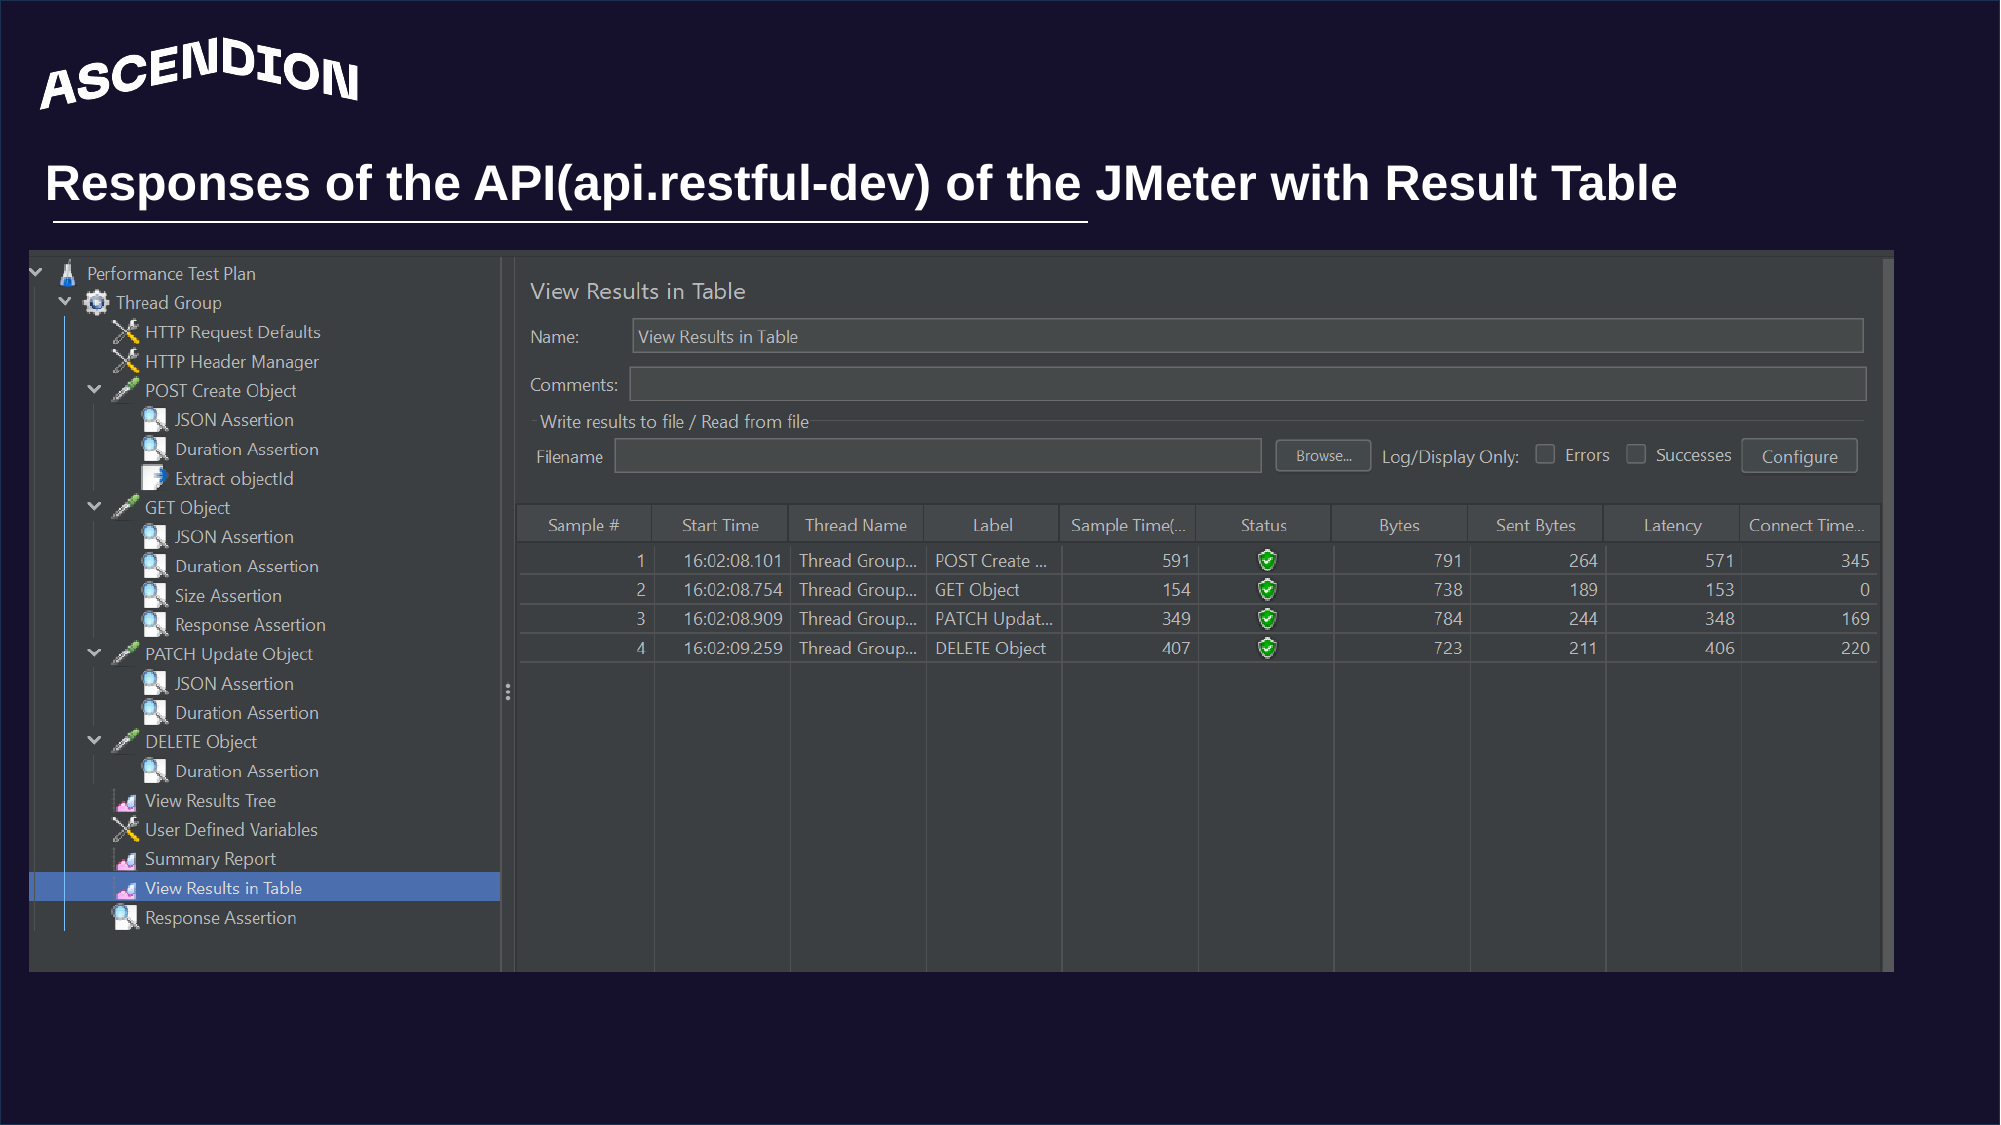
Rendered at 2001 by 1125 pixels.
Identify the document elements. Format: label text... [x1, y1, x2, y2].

text_box [0, 0, 2000, 1125]
picture [29, 250, 1895, 972]
text_box Responses of the API(api.restful-dev) of the JMeter with Result Table [29, 142, 1985, 218]
picture [1, 0, 396, 149]
